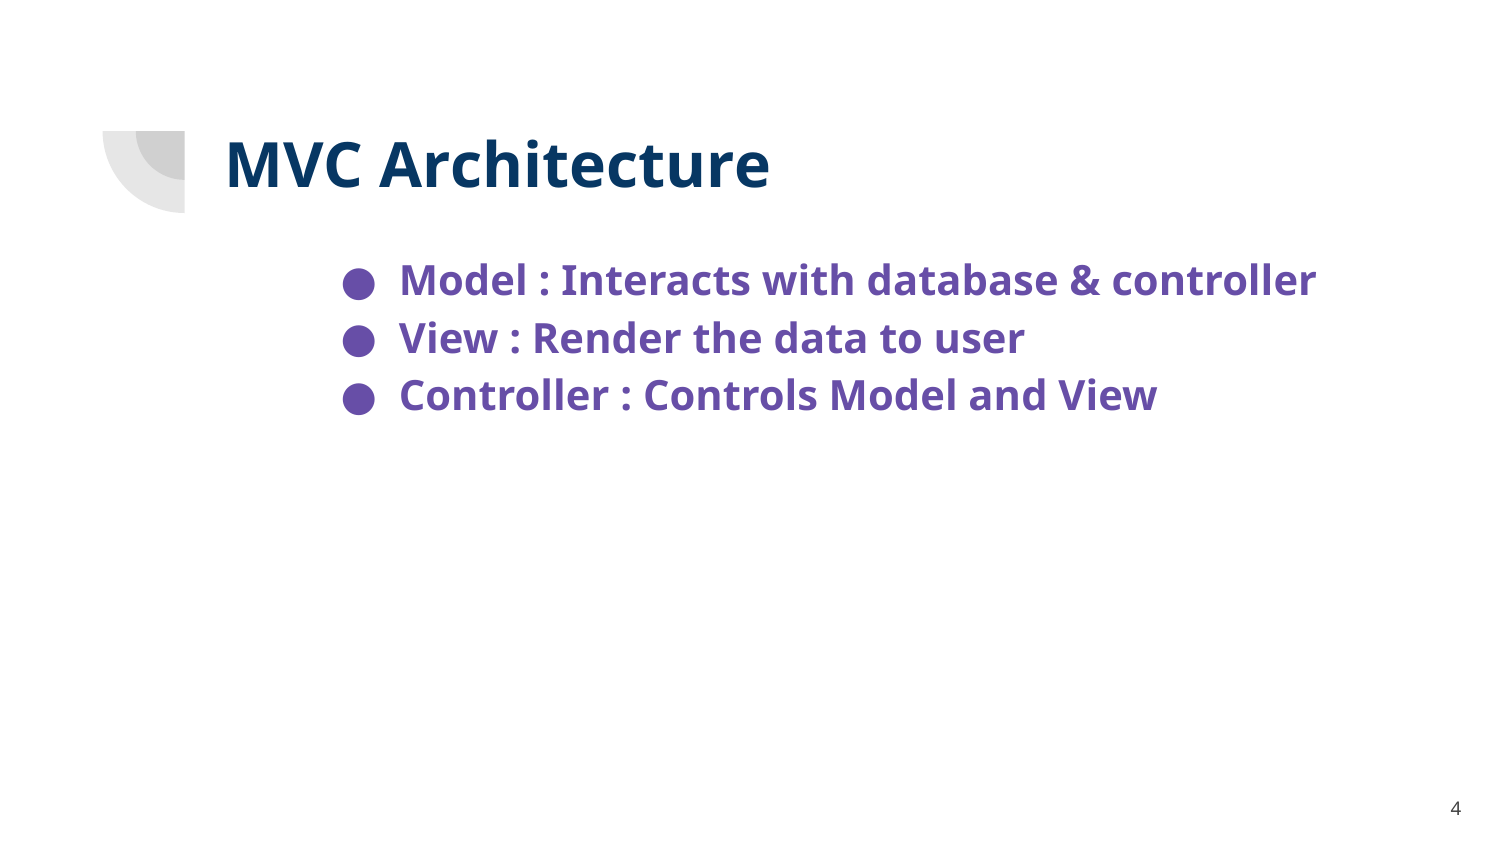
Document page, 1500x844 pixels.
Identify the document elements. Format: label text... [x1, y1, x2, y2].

list Model : Interacts with database & controller View : Render the data to user Controller : Controls Model and View [308, 231, 1463, 649]
slide_number ‹#› [1386, 777, 1477, 842]
title MVC Architecture [209, 110, 1364, 211]
